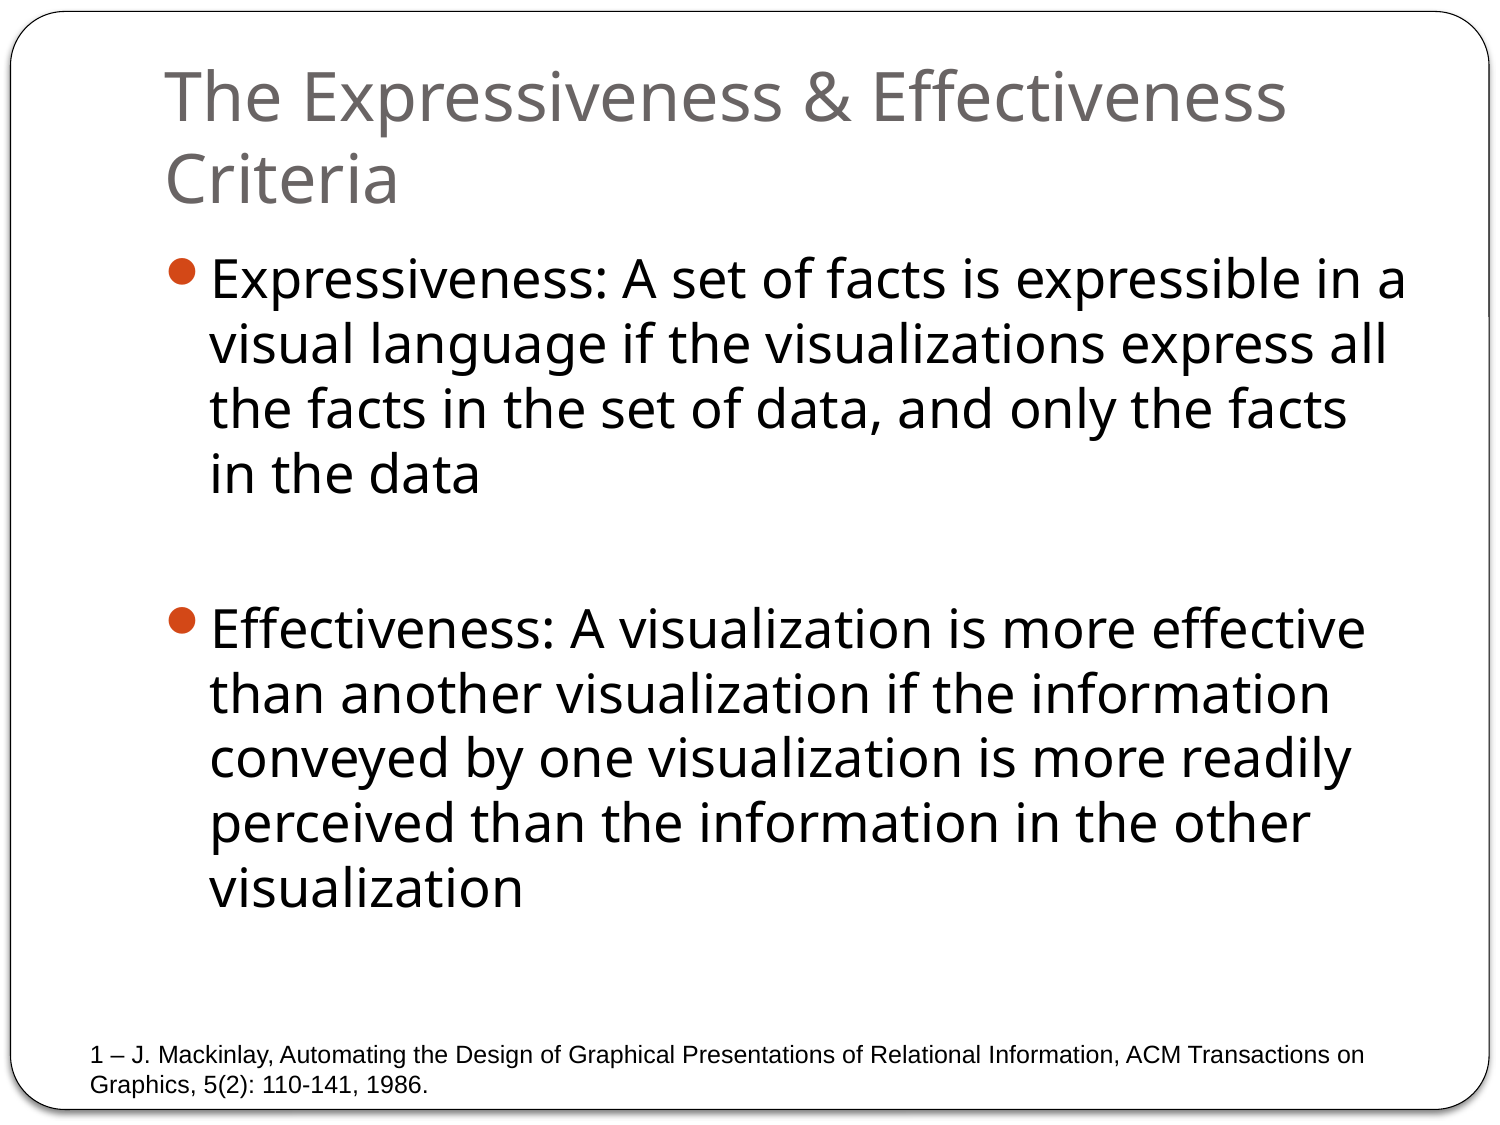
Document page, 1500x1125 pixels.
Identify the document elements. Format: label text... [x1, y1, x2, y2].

title The Expressiveness & Effectiveness Criteria [150, 45, 1425, 233]
list Expressiveness: A set of facts is expressible in a visual language if the visualizations express all the facts in the set of data, and only the facts in the data Effectiveness: A visualization is more effective than another visualization if the information conveyed by one visualization is more readily perceived than the information in the other visualization [150, 237, 1425, 988]
text_box 1 – J. Mackinlay, Automating the Design of Graphical Presentations of Relational Information, ACM Transactions on Graphics, 5(2): 110-141, 1986. [74, 1031, 1394, 1125]
